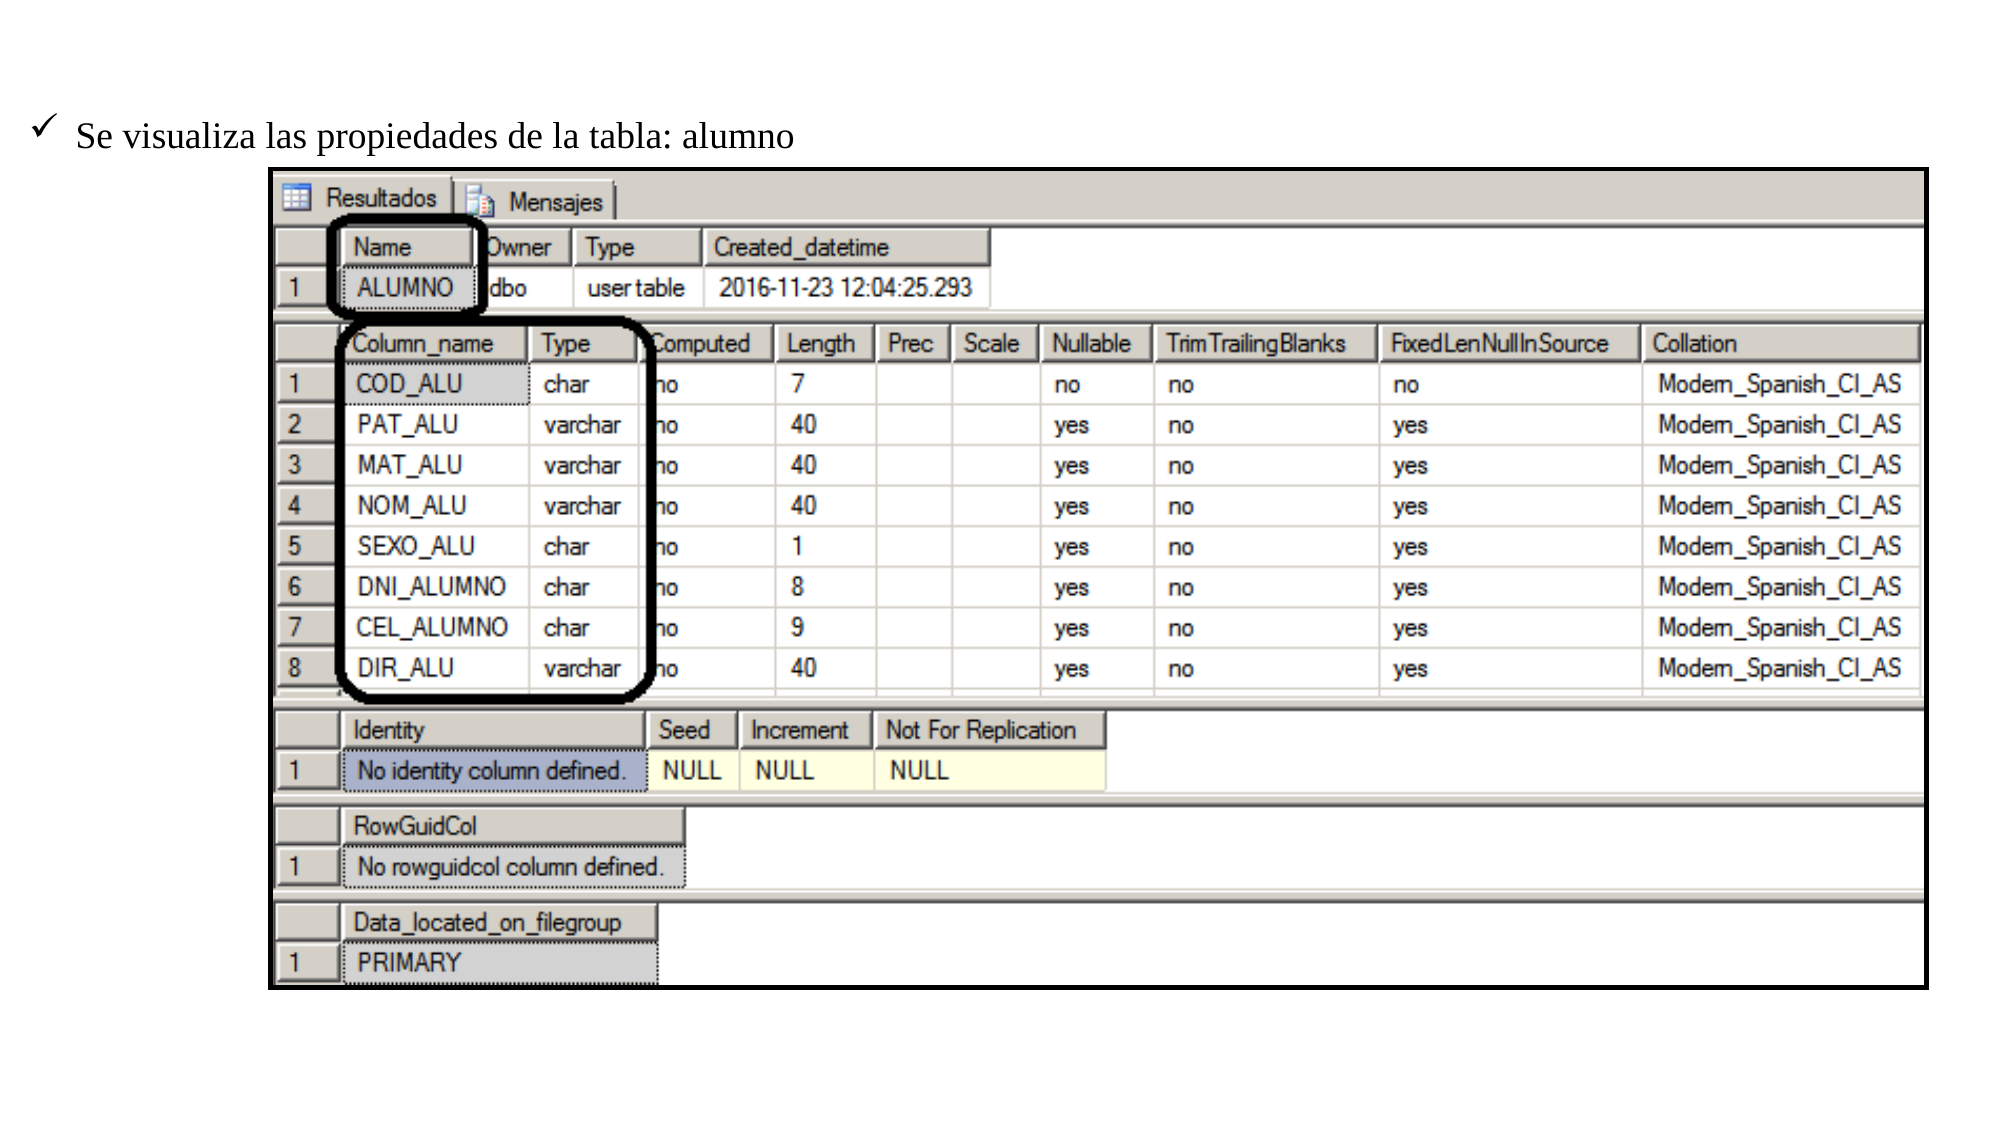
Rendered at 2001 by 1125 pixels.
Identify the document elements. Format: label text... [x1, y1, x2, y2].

picture [272, 171, 1924, 985]
text_box Se visualiza las propiedades de la tabla: alumno [13, 103, 812, 164]
